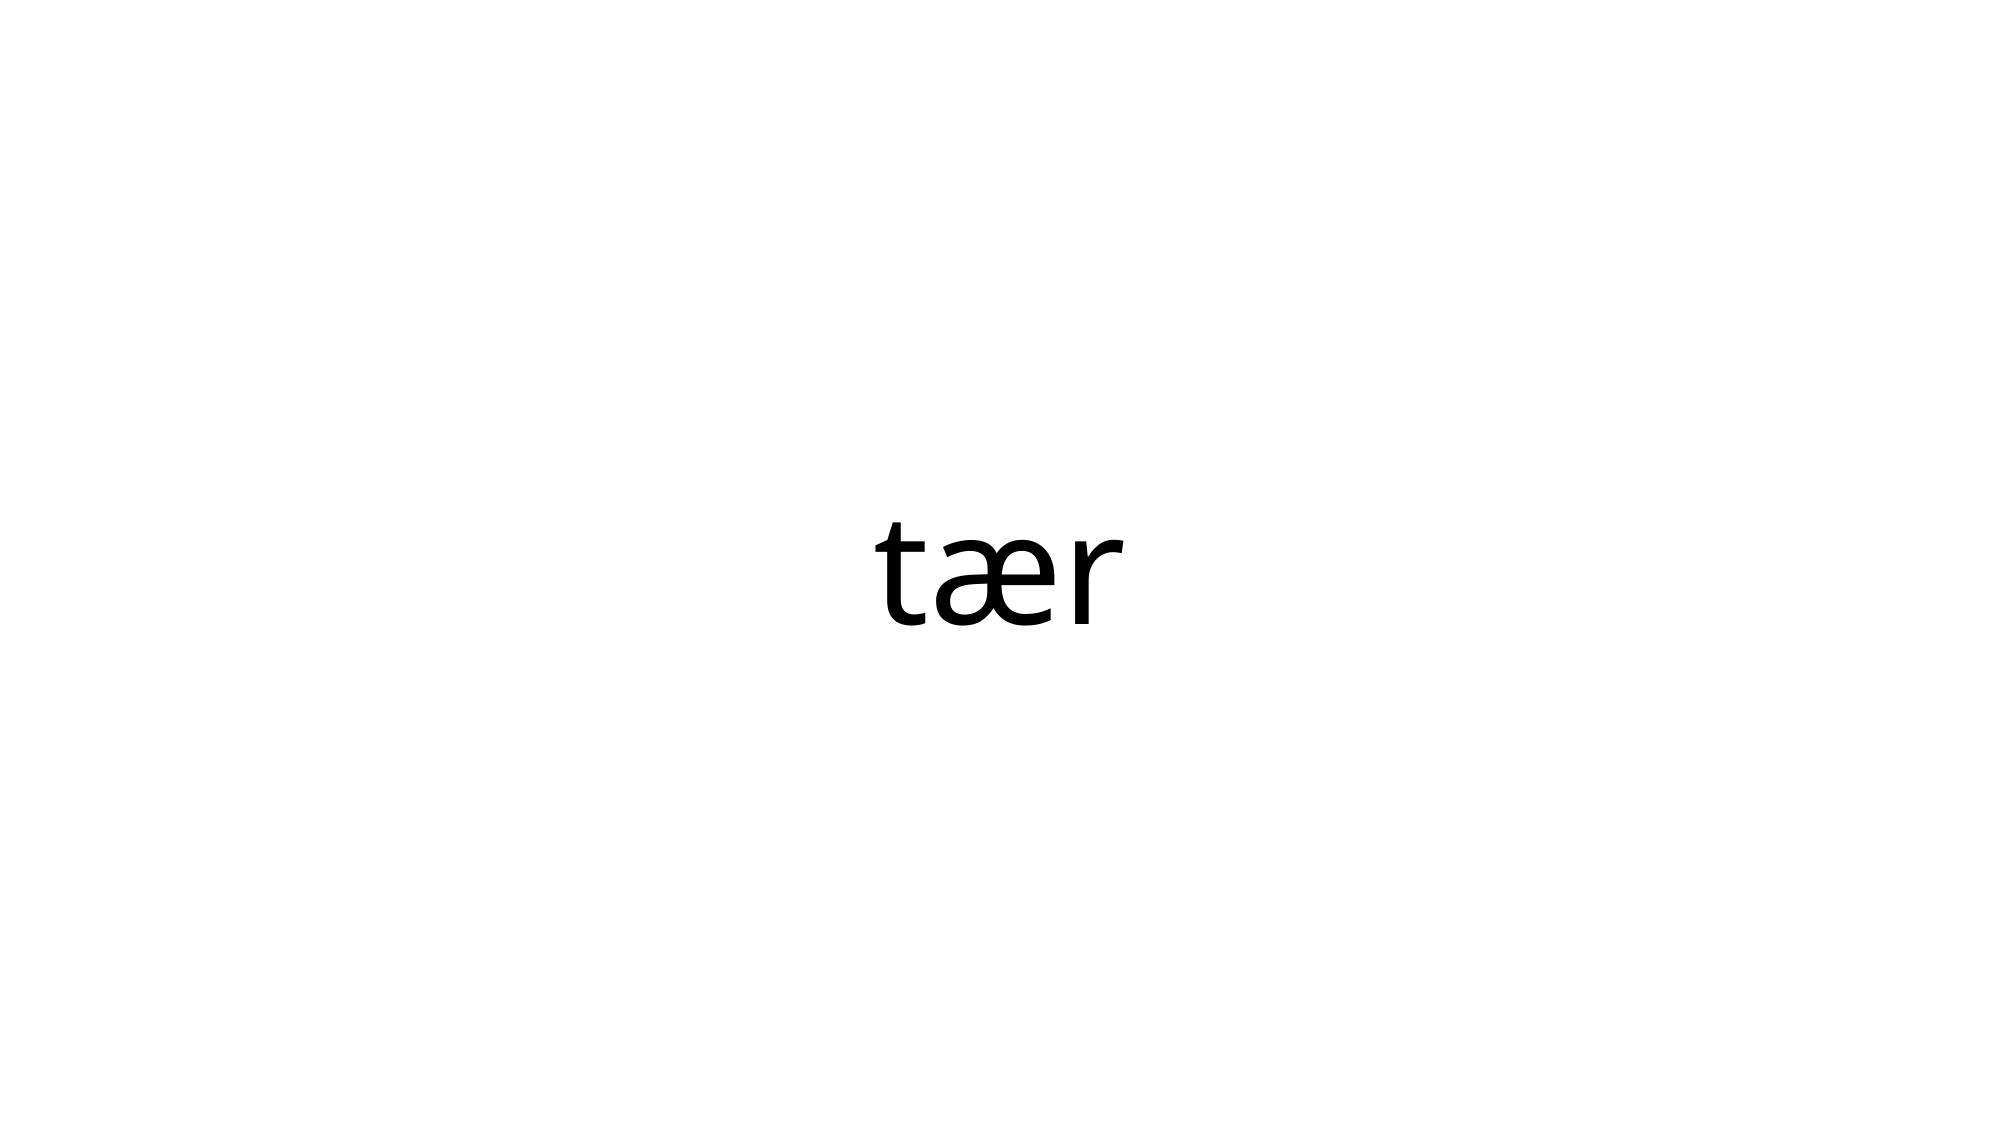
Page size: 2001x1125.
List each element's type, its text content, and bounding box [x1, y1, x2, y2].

title tær [103, 482, 1897, 643]
